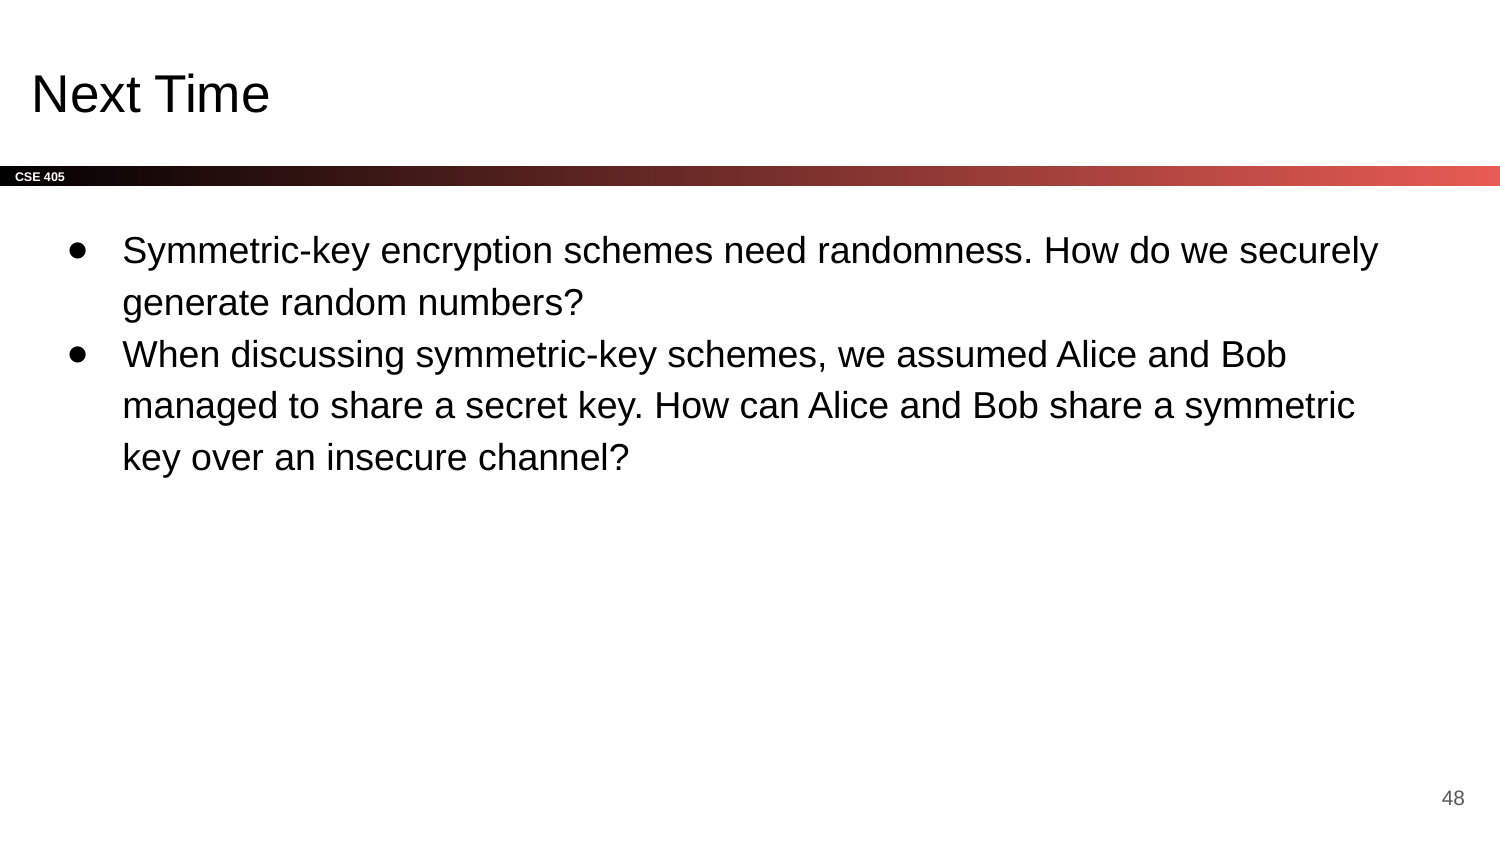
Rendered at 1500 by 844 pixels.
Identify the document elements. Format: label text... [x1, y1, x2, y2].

title Next Time [16, 44, 1415, 139]
list Symmetric-key encryption schemes need randomness. How do we securely generate random numbers? When discussing symmetric-key schemes, we assumed Alice and Bob managed to share a secret key. How can Alice and Bob share a symmetric key over an insecure channel? [32, 204, 1431, 823]
slide_number ‹#› [1389, 764, 1480, 830]
